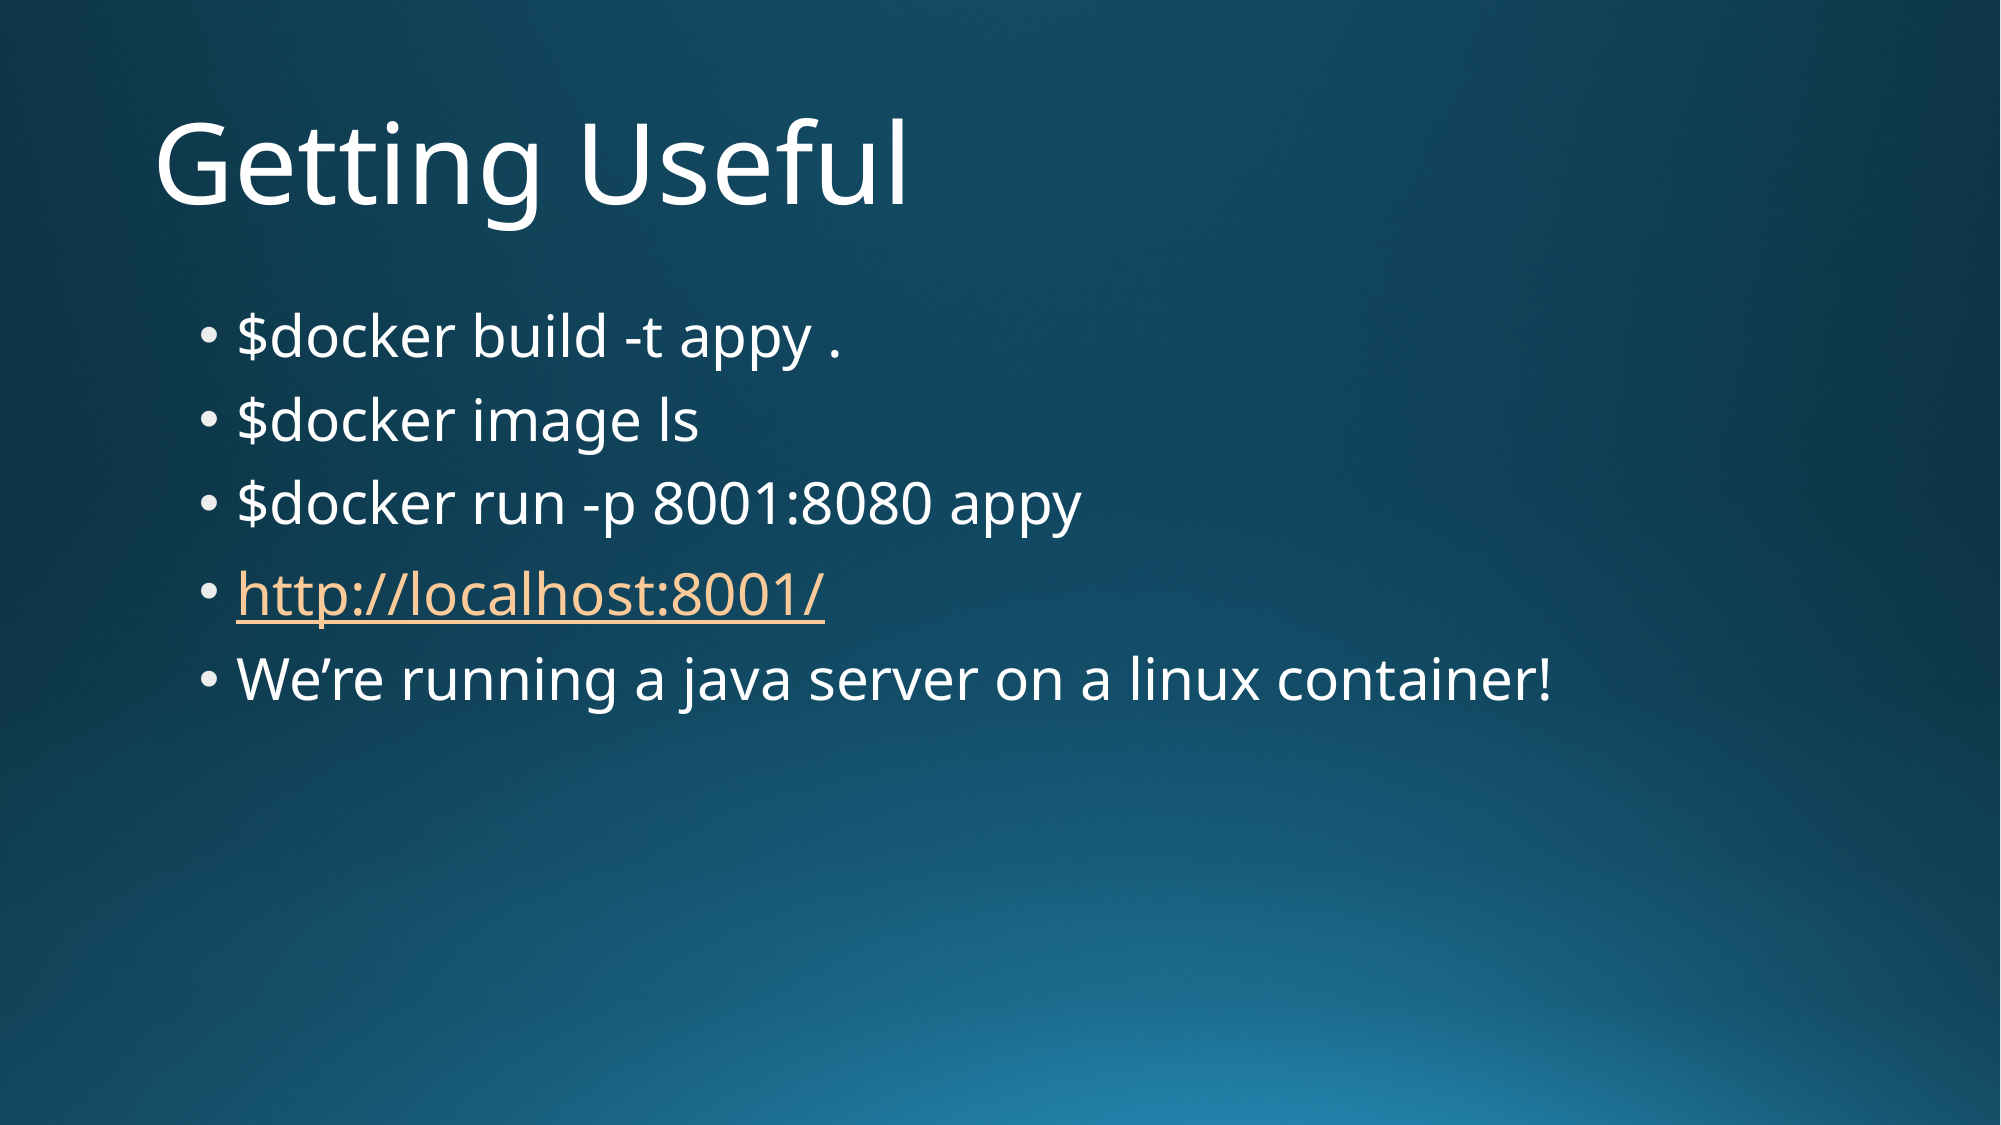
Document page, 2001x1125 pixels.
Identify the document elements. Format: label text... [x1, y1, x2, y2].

title Getting Useful [137, 59, 1863, 278]
list $docker build -t appy . $docker image ls $docker run -p 8001:8080 appy http://localhost:8001/ We’re running a java server on a linux container! [183, 299, 1863, 1014]
picture [0, 0, 2001, 1125]
